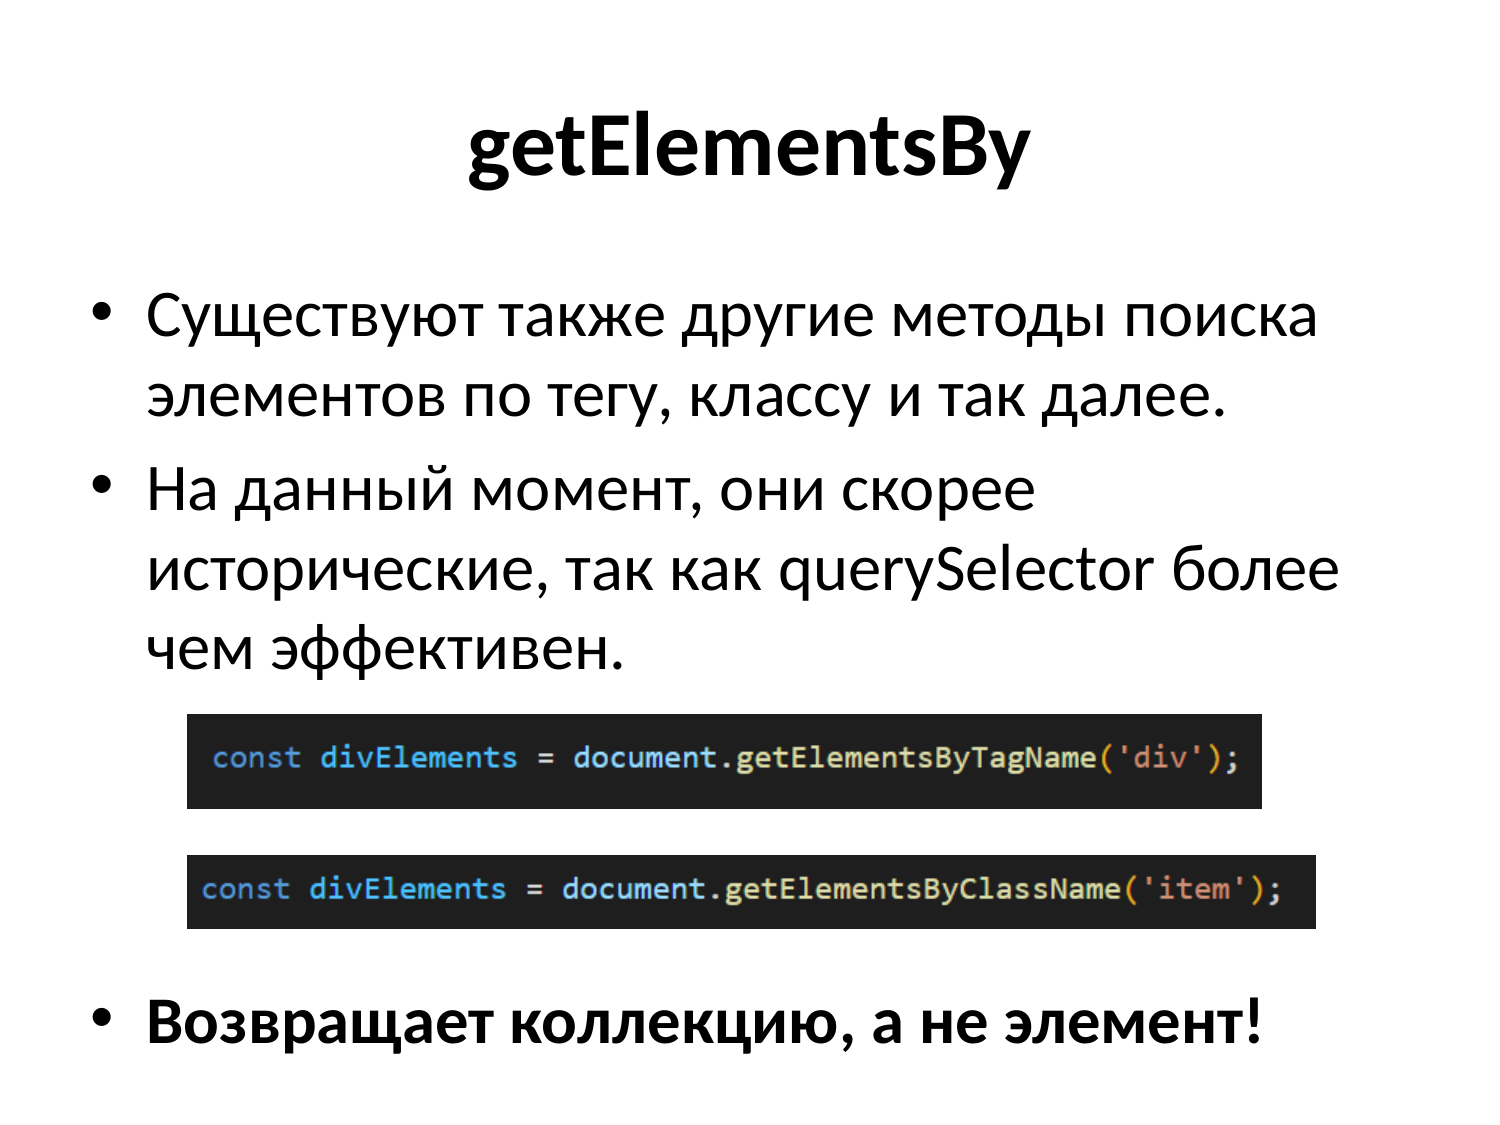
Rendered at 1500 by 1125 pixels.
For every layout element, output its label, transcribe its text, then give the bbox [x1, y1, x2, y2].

picture [187, 714, 1262, 809]
list Существуют также другие методы поиска элементов по тегу, классу и так далее. На данный момент, они скорее исторические, так как querySelector более чем эффективен. Возвращает коллекцию, а не элемент! [75, 262, 1425, 1079]
title getElementsBy [75, 45, 1425, 233]
picture [187, 855, 1317, 930]
